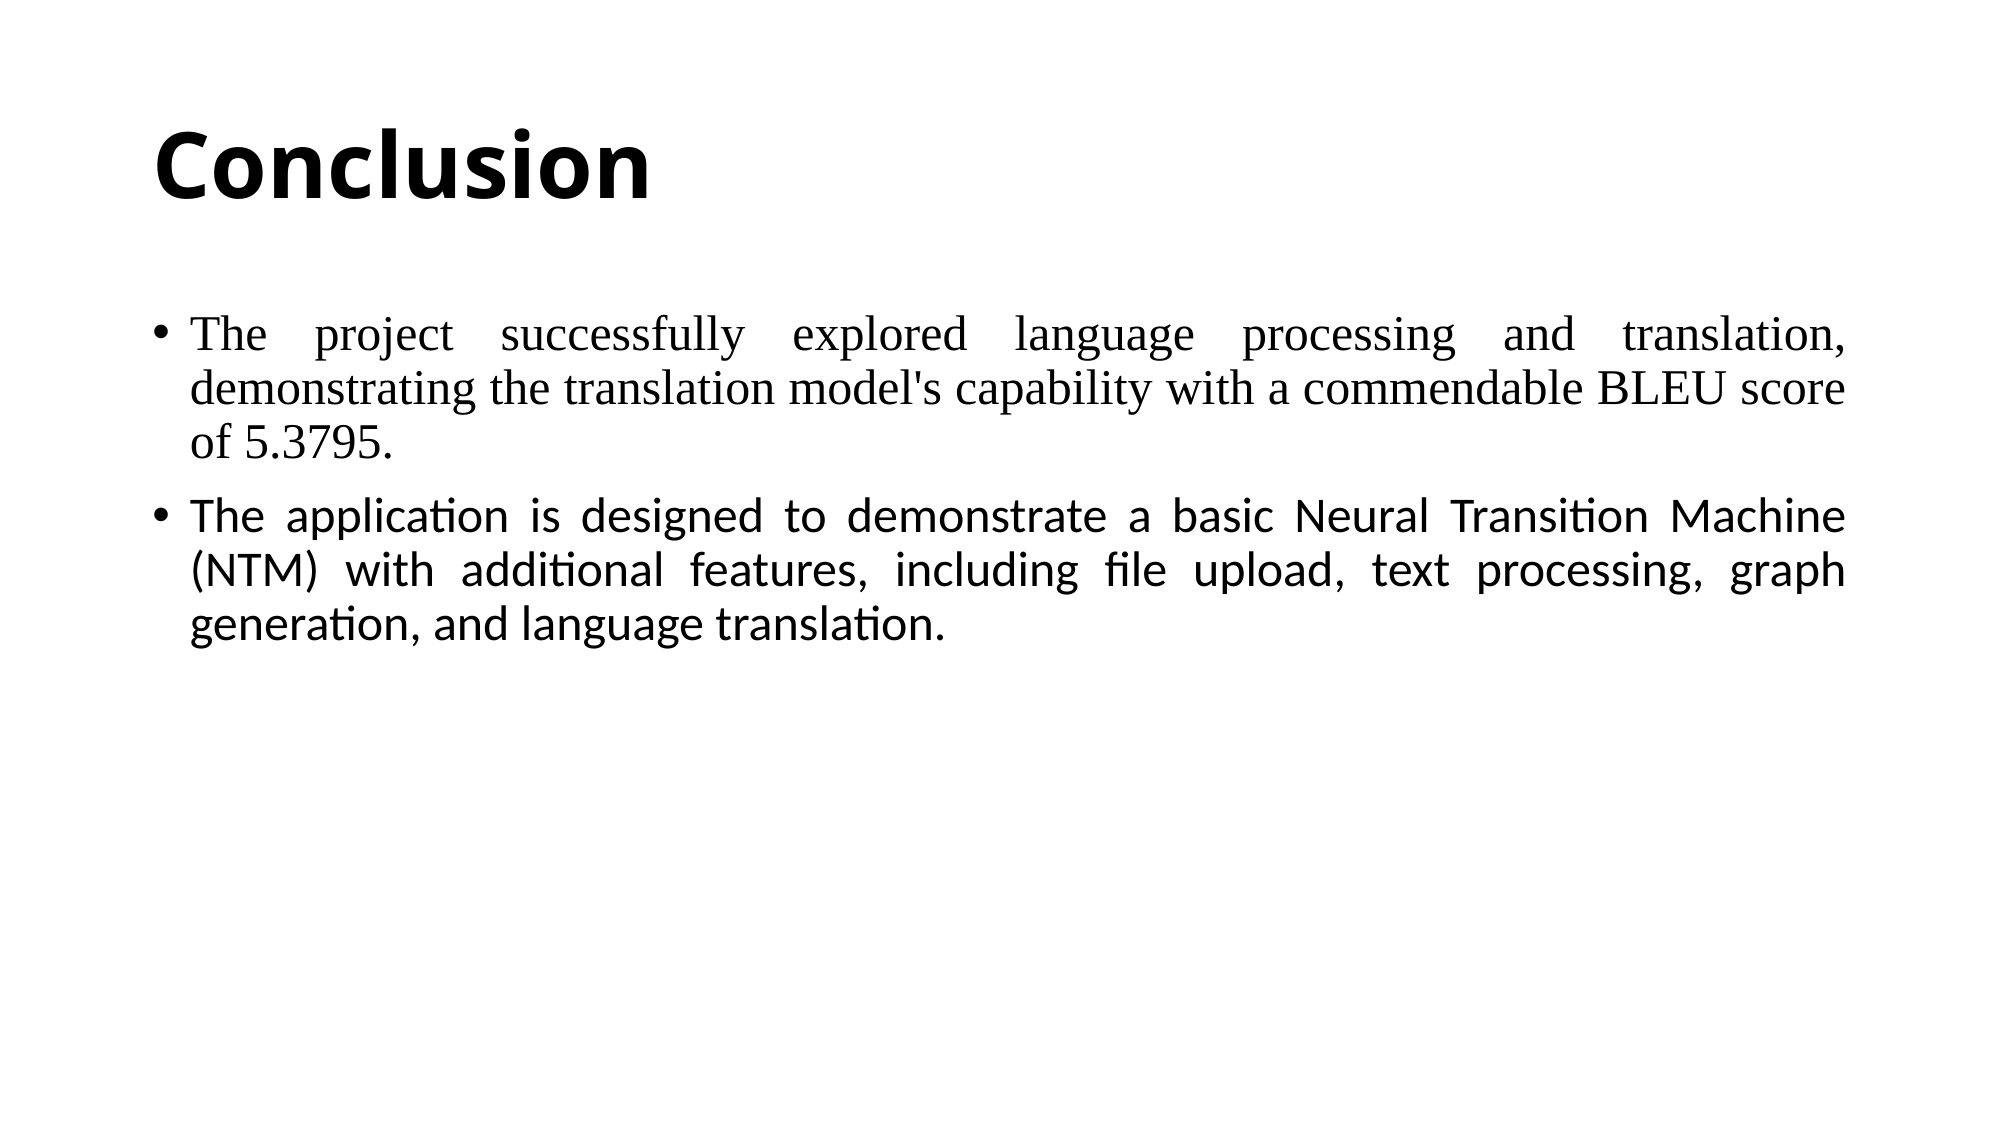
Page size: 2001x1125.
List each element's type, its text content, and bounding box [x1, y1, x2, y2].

list The project successfully explored language processing and translation, demonstrating the translation model's capability with a commendable BLEU score of 5.3795. The application is designed to demonstrate a basic Neural Transition Machine (NTM) with additional features, including file upload, text processing, graph generation, and language translation. [137, 299, 1863, 1014]
title Conclusion [137, 59, 1863, 278]
